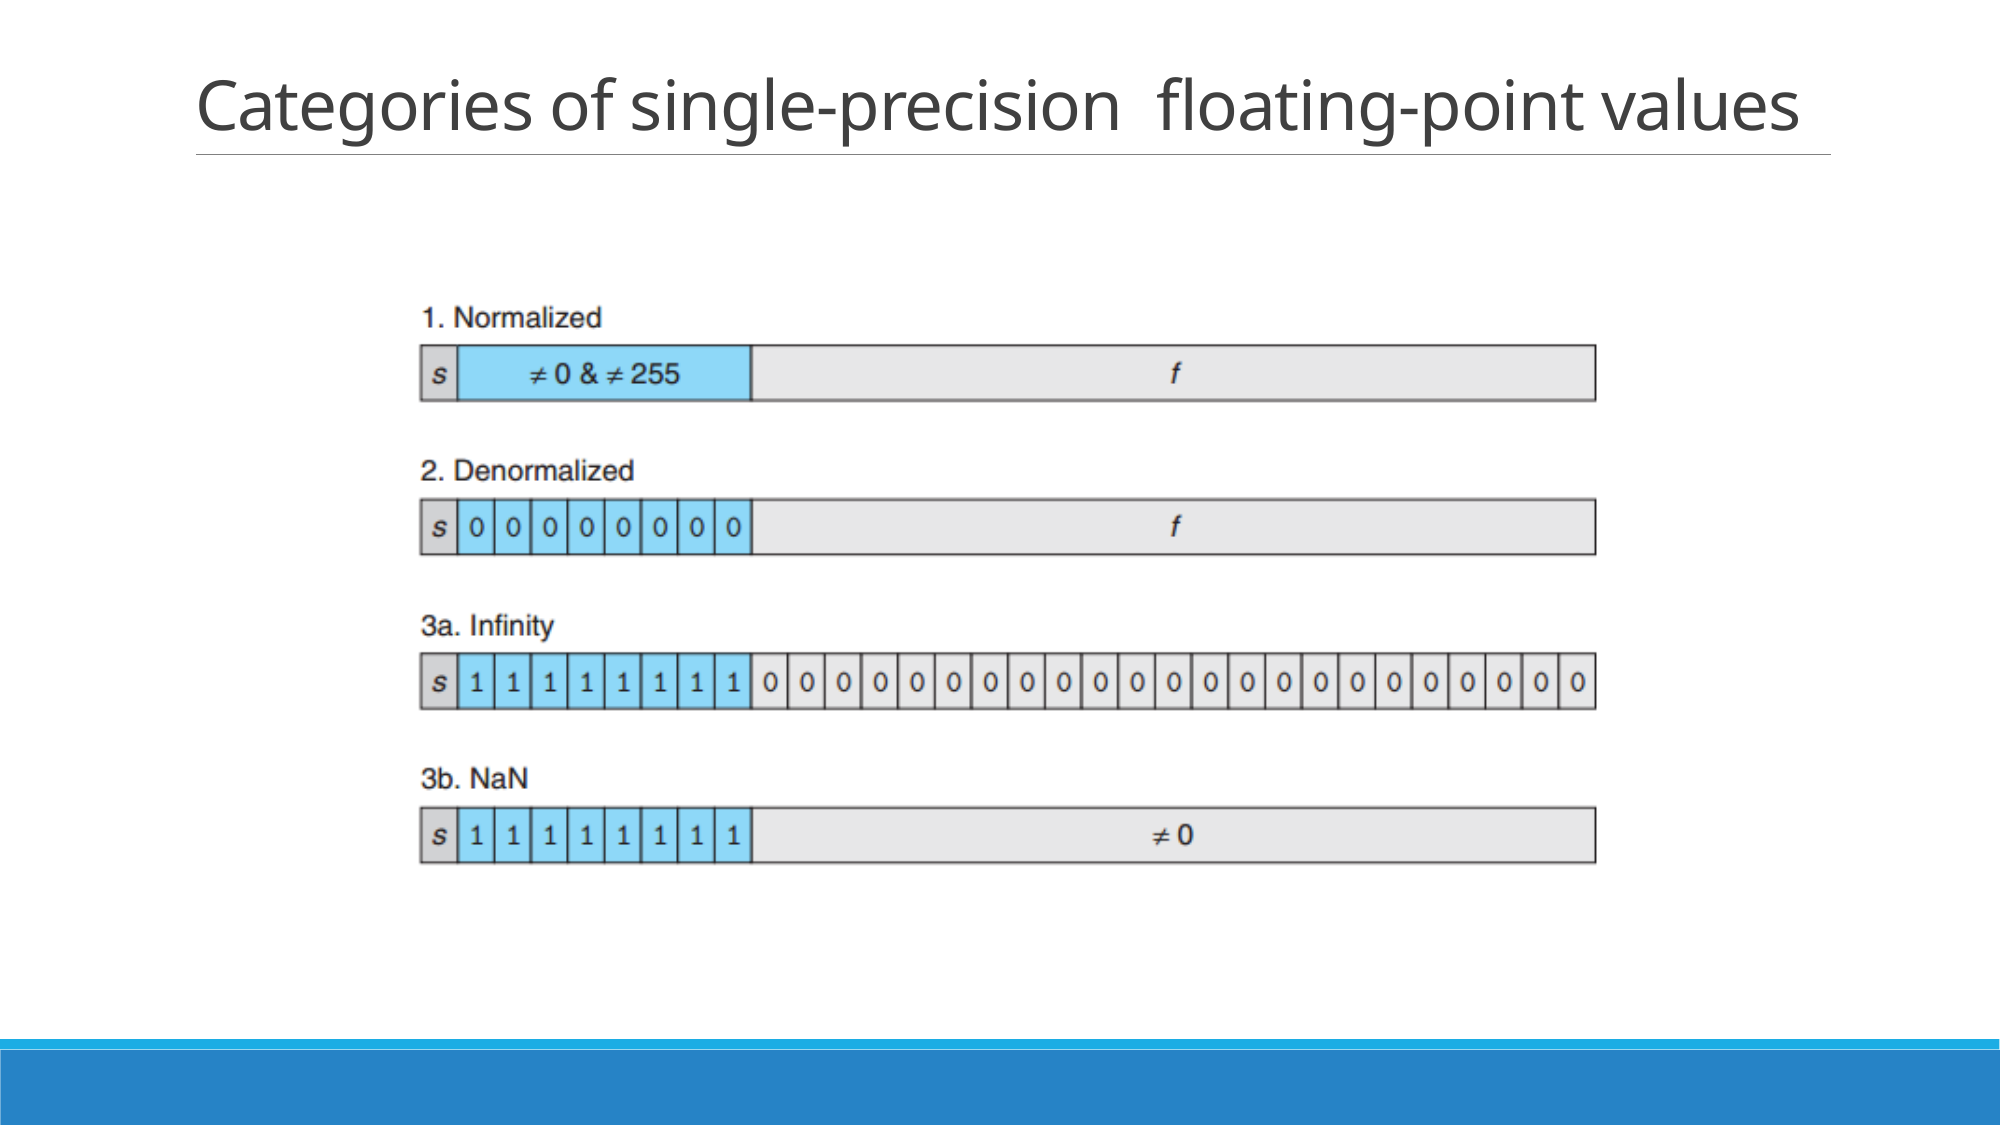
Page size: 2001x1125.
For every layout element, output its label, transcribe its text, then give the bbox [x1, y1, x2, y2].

title Categories of single-precision floating-point values [180, 47, 1830, 153]
picture [384, 284, 1623, 886]
